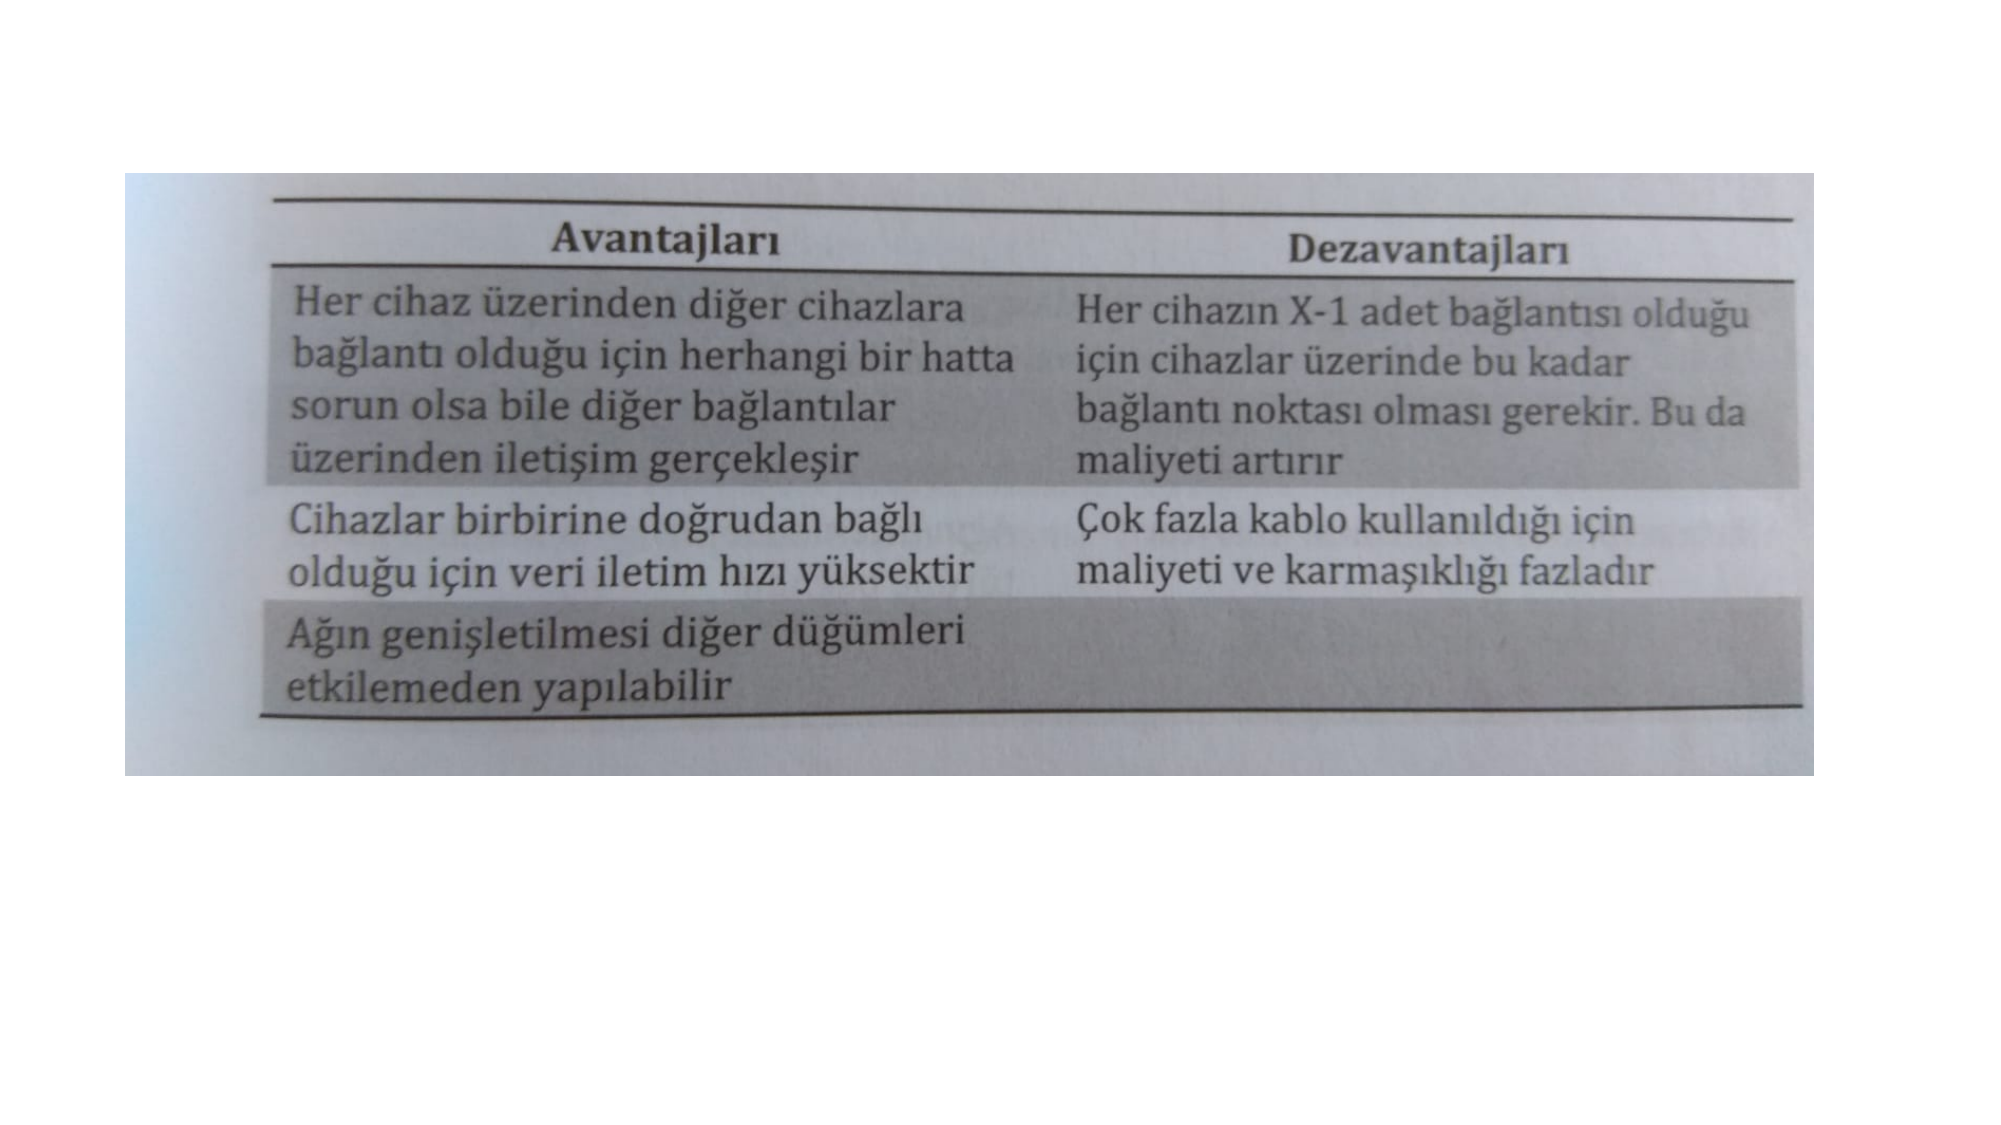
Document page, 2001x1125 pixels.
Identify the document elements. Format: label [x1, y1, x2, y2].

list [124, 173, 1814, 776]
